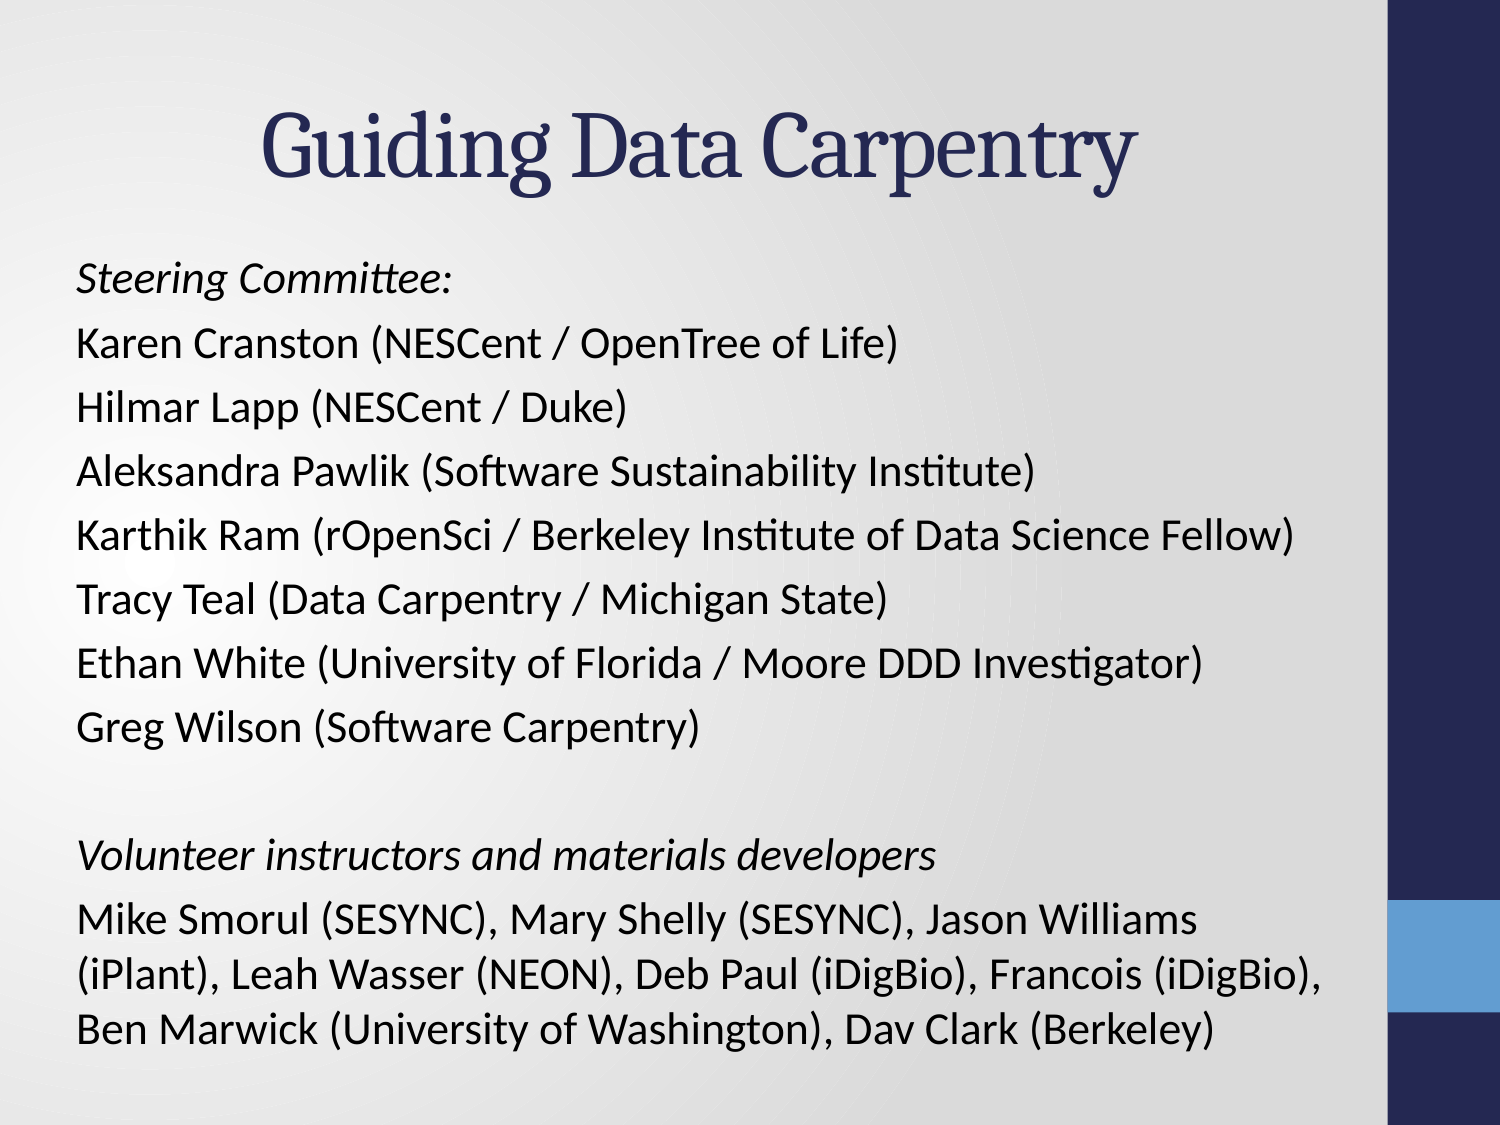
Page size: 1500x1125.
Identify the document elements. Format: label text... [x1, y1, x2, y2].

title Guiding Data Carpentry [75, 45, 1325, 233]
list Steering Committee: Karen Cranston (NESCent / OpenTree of Life) Hilmar Lapp (NESCent / Duke) Aleksandra Pawlik (Software Sustainability Institute) Karthik Ram (rOpenSci / Berkeley Institute of Data Science Fellow) Tracy Teal (Data Carpentry / Michigan State) Ethan White (University of Florida / Moore DDD Investigator) Greg Wilson (Software Carpentry) Volunteer instructors and materials developers Mike Smorul (SESYNC), Mary Shelly (SESYNC), Jason Williams (iPlant), Leah Wasser (NEON), Deb Paul (iDigBio), Francois (iDigBio), Ben Marwick (University of Washington), Dav Clark (Berkeley) [42, 240, 1345, 1125]
